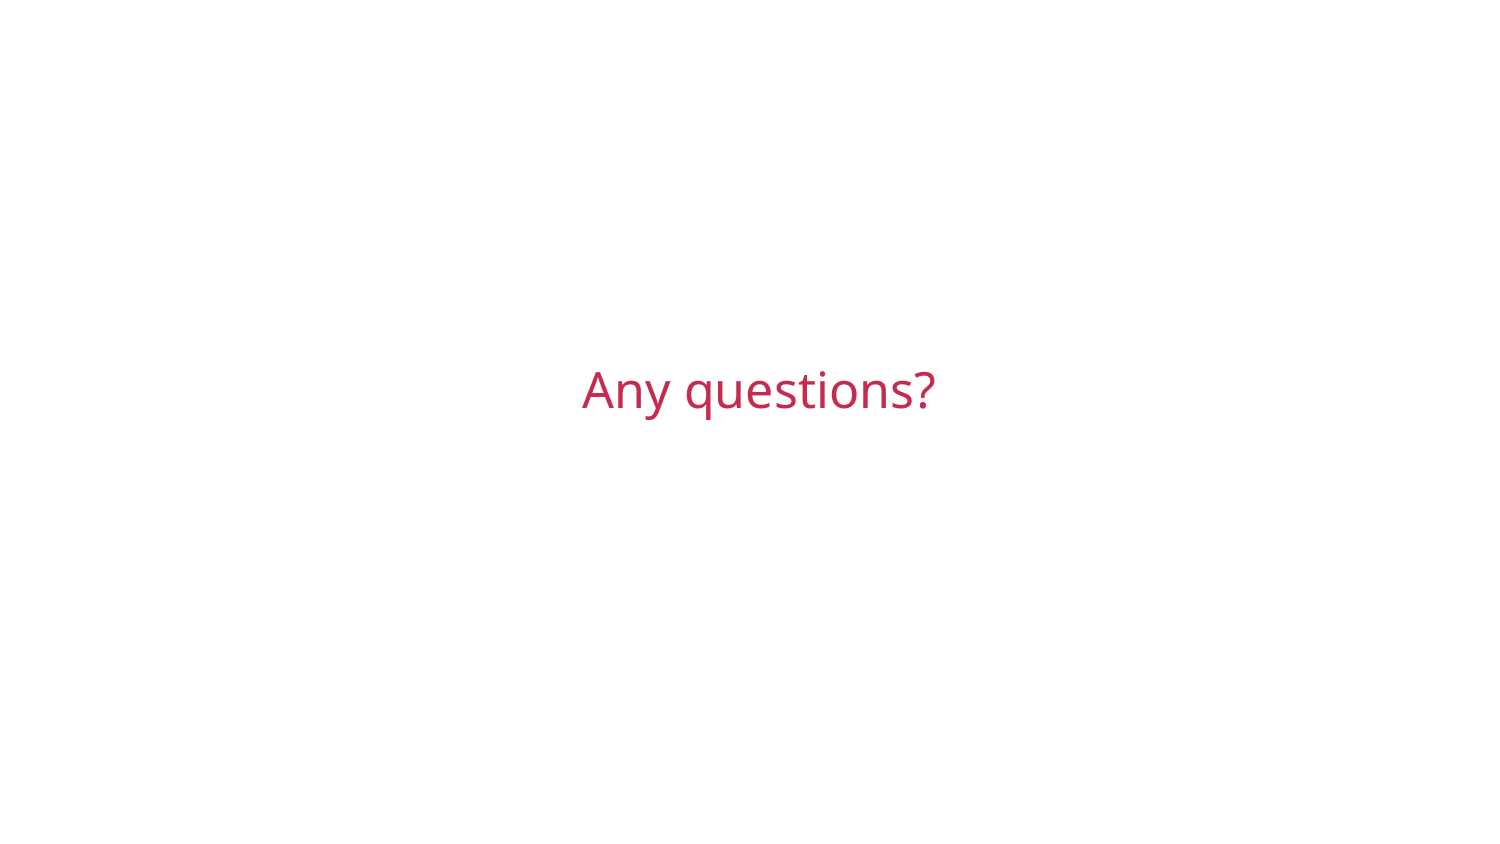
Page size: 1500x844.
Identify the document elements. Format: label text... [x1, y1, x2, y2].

text_box Any questions? [51, 343, 1468, 433]
